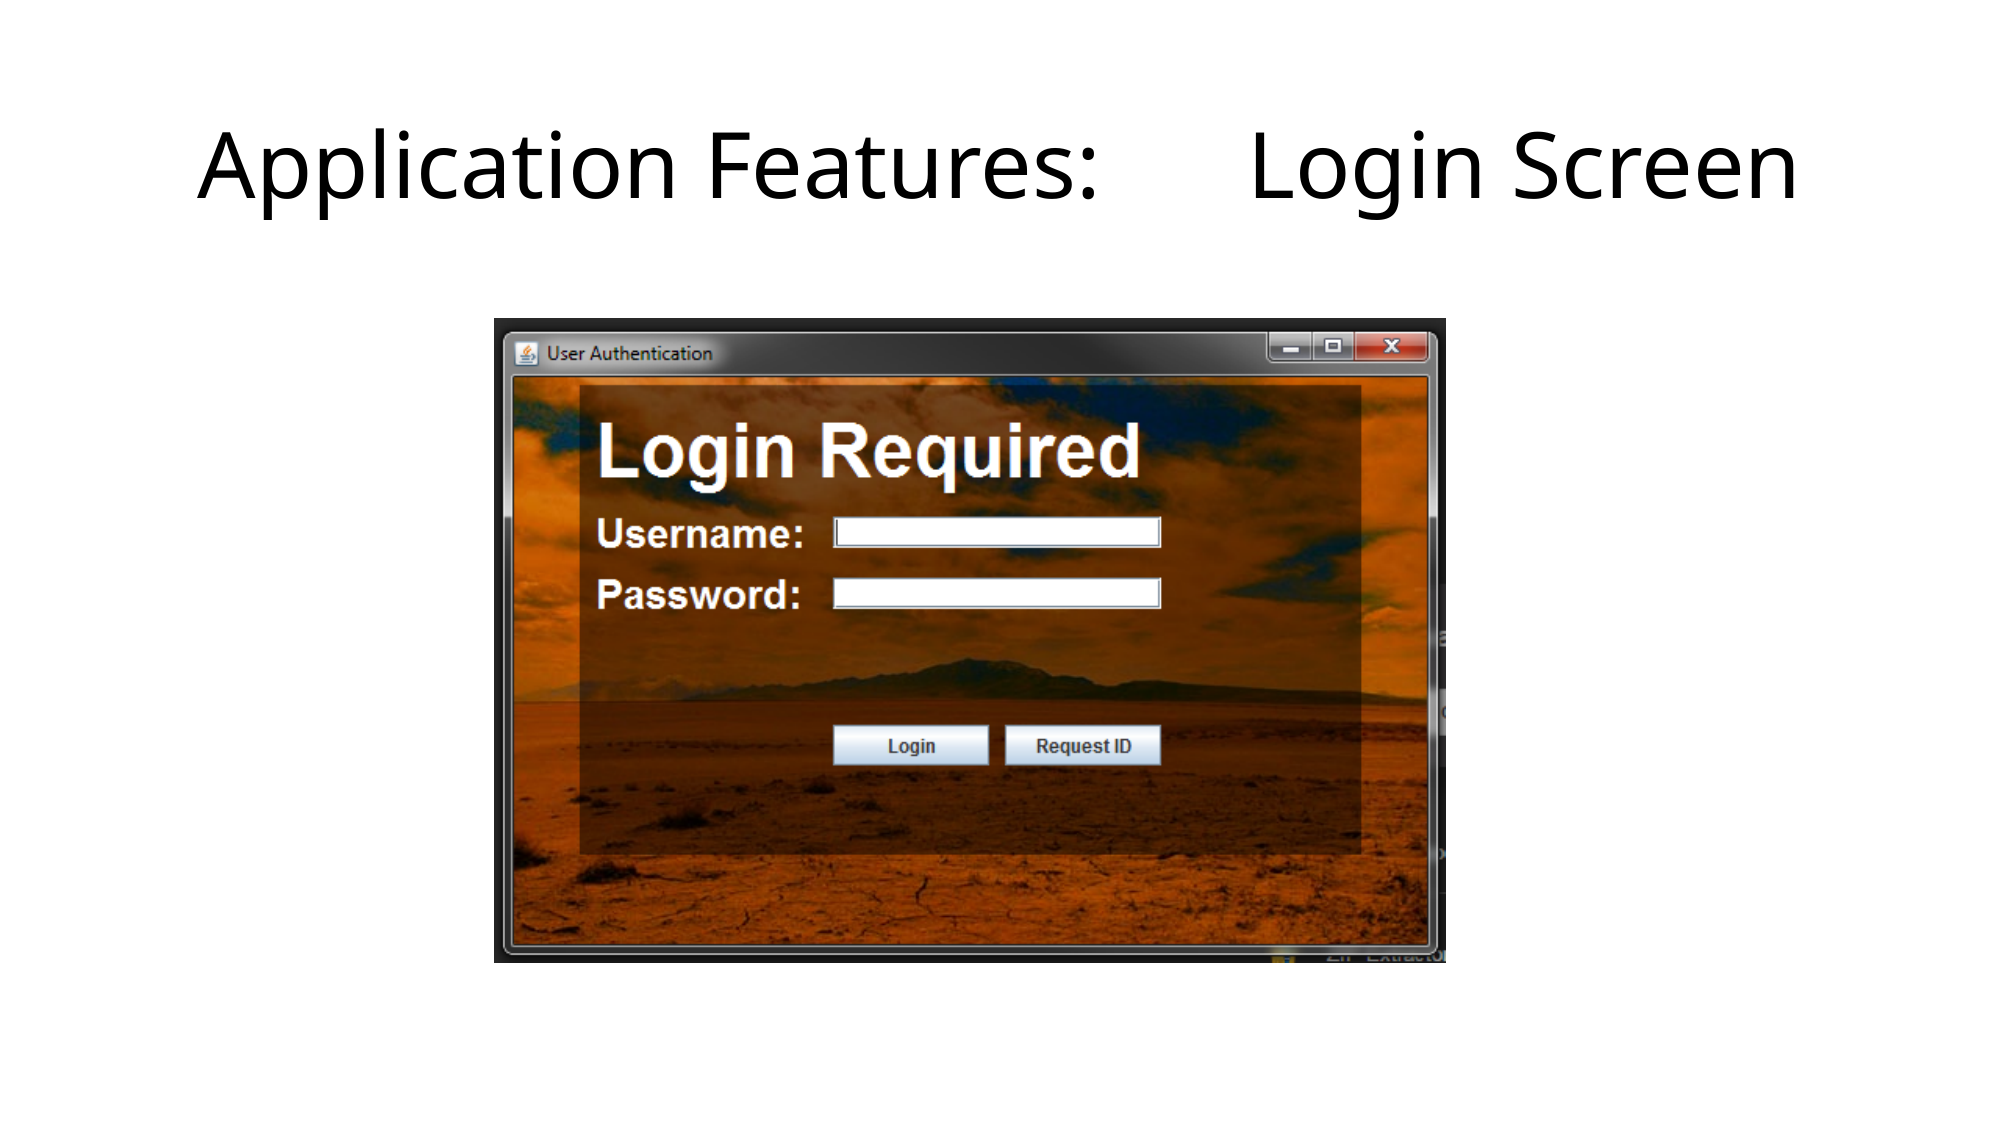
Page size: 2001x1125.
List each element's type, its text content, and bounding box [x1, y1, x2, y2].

picture [494, 318, 1446, 963]
title Application Features: Login Screen [137, 59, 1863, 278]
